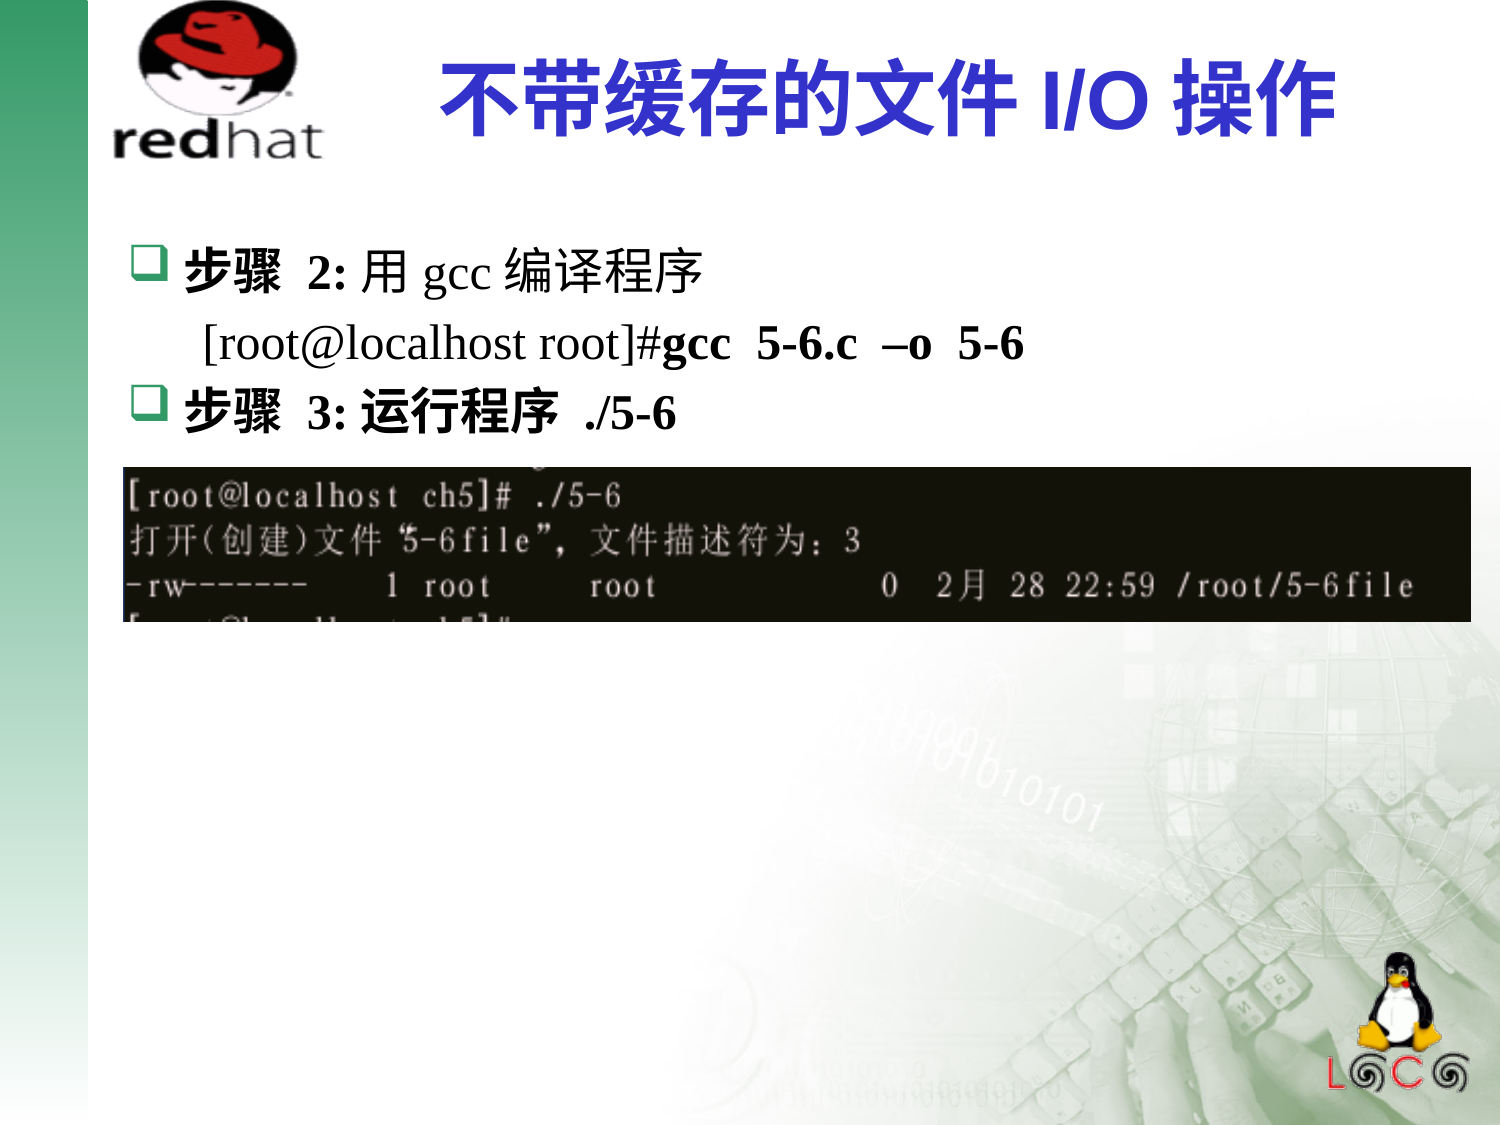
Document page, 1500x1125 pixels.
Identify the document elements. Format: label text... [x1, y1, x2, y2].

title 不带缓存的文件I/O操作 [324, 31, 1451, 161]
list 步骤 2:用gcc编译程序 [root@localhost root]#gcc 5-6.c –o 5-6 步骤 3:运行程序 ./5-6 [112, 231, 1463, 975]
picture [112, 0, 325, 161]
picture [123, 365, 1500, 1125]
